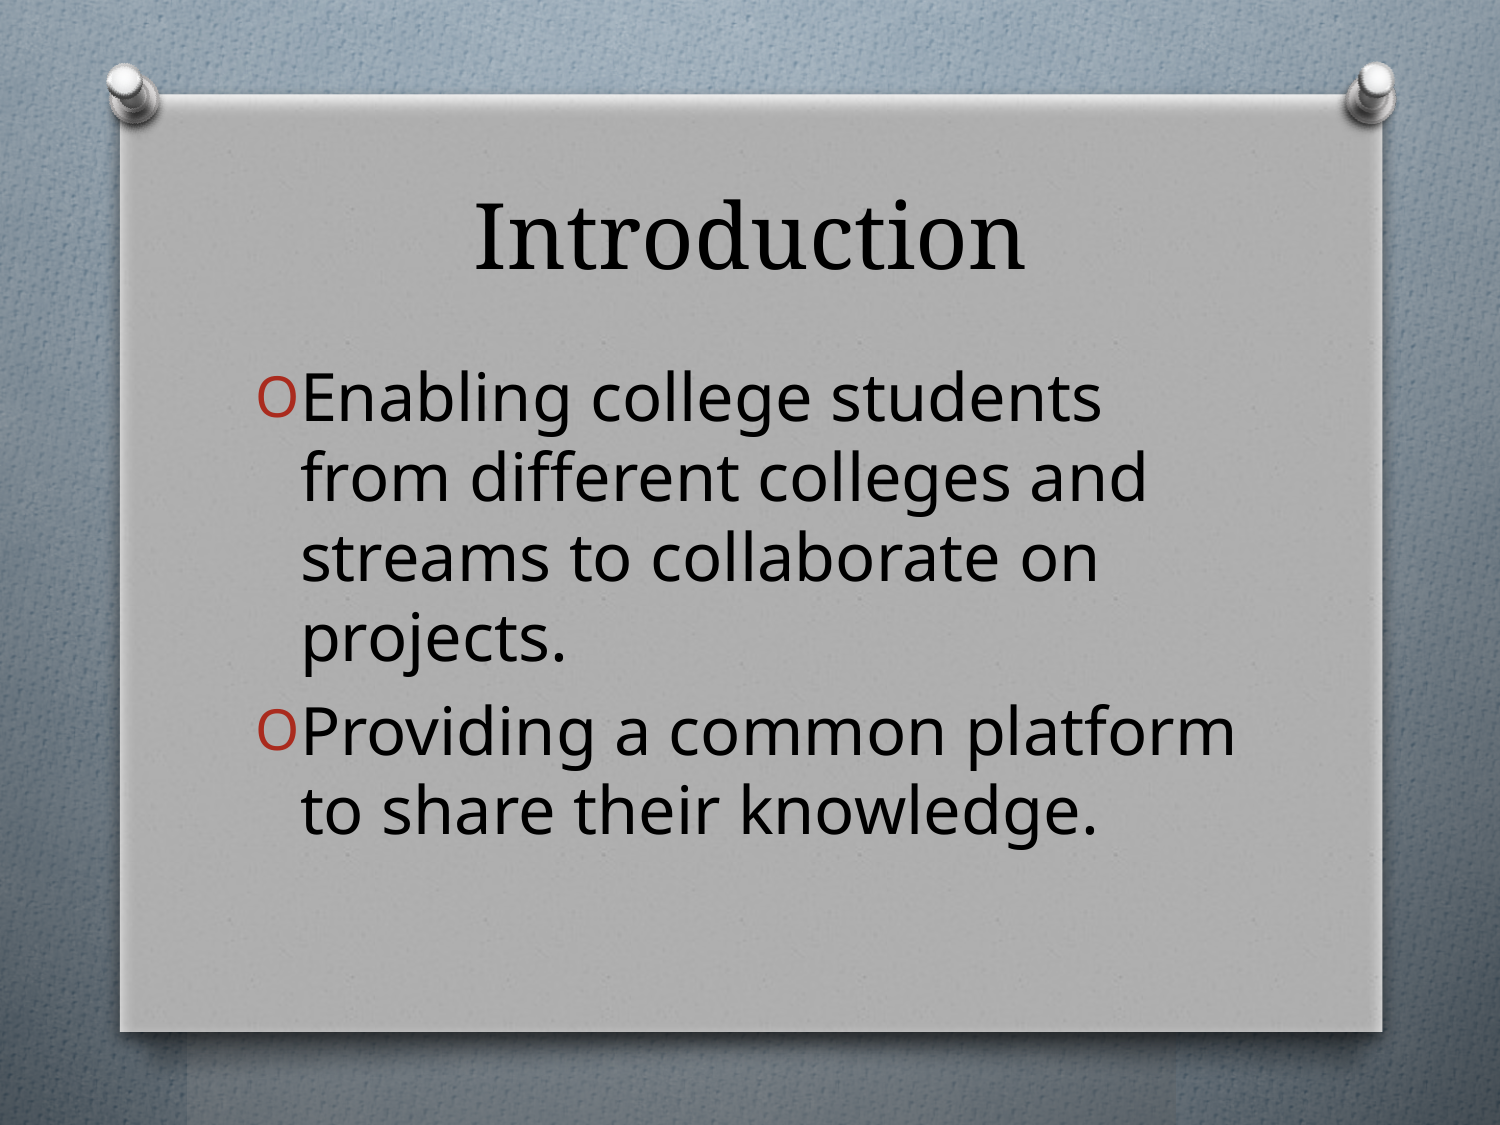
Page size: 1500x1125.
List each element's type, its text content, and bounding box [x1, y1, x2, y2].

picture [75, 29, 198, 153]
list Enabling college students from different colleges and streams to collaborate on projects. Providing a common platform to share their knowledge. [240, 347, 1257, 939]
picture [1317, 35, 1439, 156]
title Introduction [179, 134, 1323, 332]
